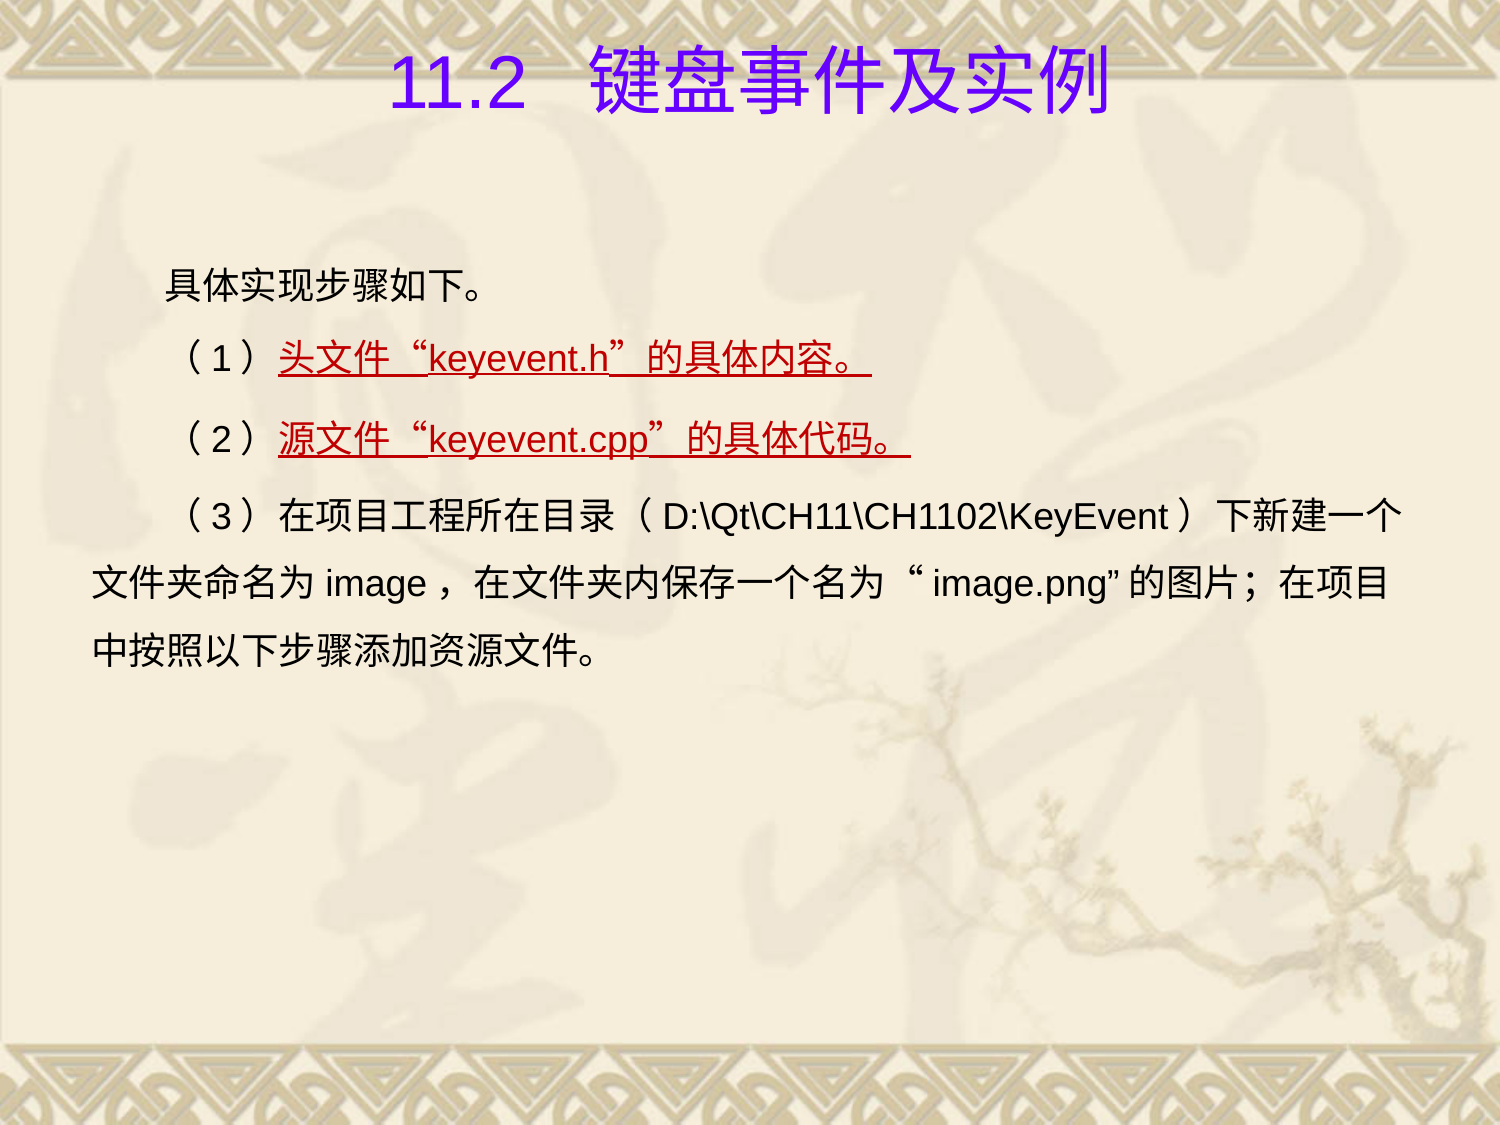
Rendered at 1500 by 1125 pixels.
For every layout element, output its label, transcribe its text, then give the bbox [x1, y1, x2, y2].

text_box 具体实现步骤如下。 （1）头文件“keyevent.h”的具体内容。 （2）源文件“keyevent.cpp”的具体代码。 （3）在项目工程所在目录（D:\Qt\CH11\CH1102\KeyEvent）下新建一个文件夹命名为image，在文件夹内保存一个名为“image.png”的图片；在项目中按照以下步骤添加资源文件。 [76, 231, 1436, 747]
title 11.2 键盘事件及实例 [49, 7, 1451, 149]
picture [0, 0, 1500, 1125]
